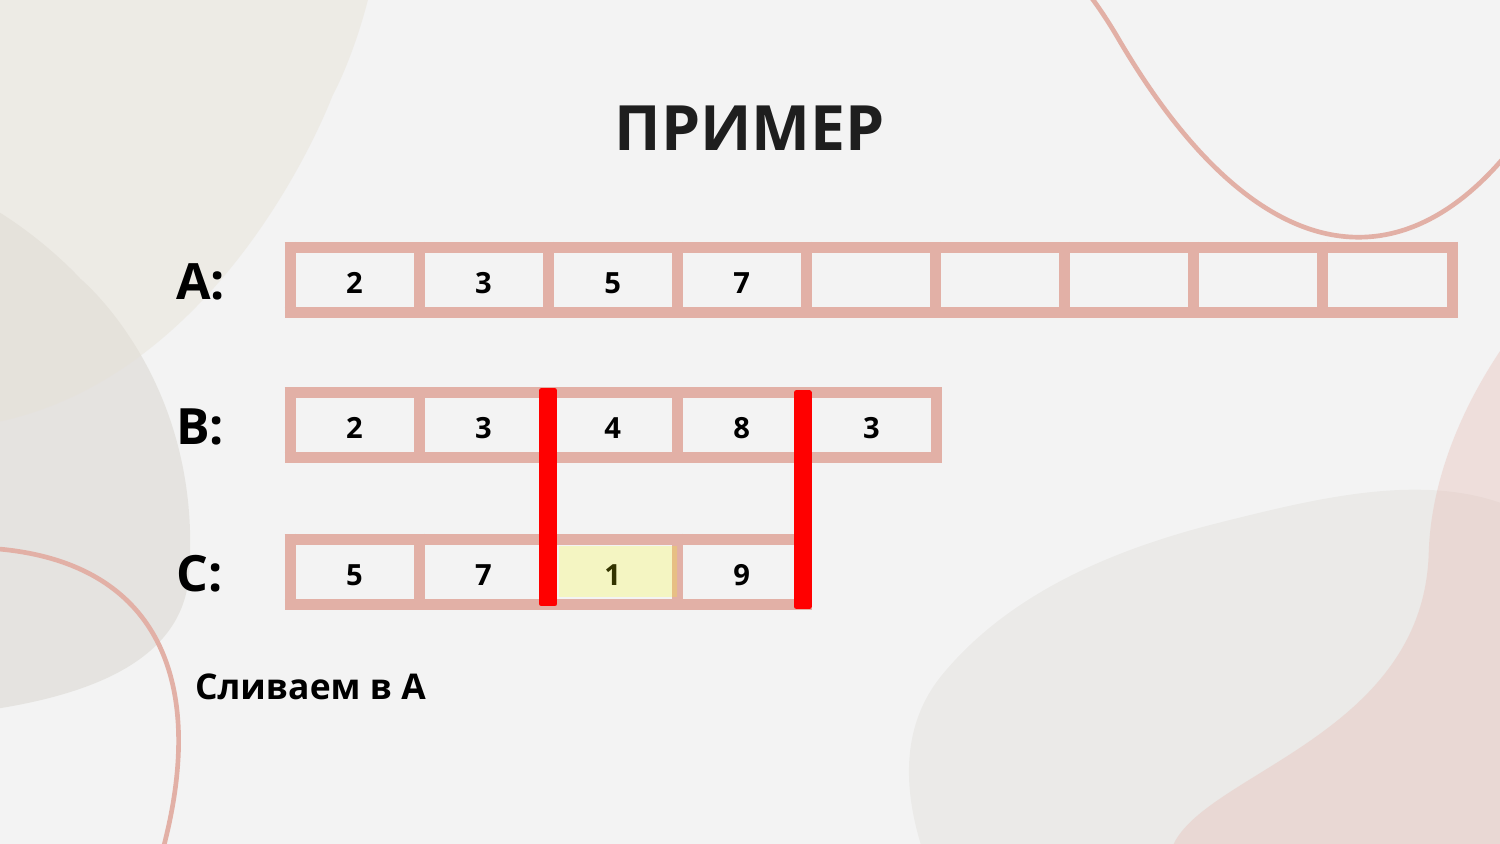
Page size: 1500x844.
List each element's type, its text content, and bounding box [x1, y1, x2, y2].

table_header 3 [425, 253, 543, 307]
text_box [541, 390, 555, 605]
table_header [812, 253, 930, 307]
text_box А: [161, 234, 251, 325]
table_header 1 [555, 545, 672, 599]
table_header 2 [296, 398, 414, 452]
title ПРИМЕР [118, 71, 1382, 180]
text_box Сливаем в А [161, 649, 1222, 722]
table_header [1328, 253, 1447, 307]
table_header [941, 253, 1059, 307]
table_header 3 [812, 398, 931, 452]
text_box C: [161, 526, 251, 617]
table_header [1070, 253, 1188, 307]
table_header [1199, 253, 1317, 307]
table_header 9 [683, 545, 796, 599]
text_box [558, 546, 678, 597]
text_box [796, 392, 810, 607]
table_header 4 [555, 398, 672, 452]
table_header 3 [425, 398, 541, 452]
text_box B: [161, 379, 251, 470]
table_header 7 [425, 545, 541, 599]
table_header 7 [683, 253, 801, 307]
table_header 5 [296, 545, 414, 599]
table_header 8 [683, 398, 796, 452]
table_header 5 [554, 253, 672, 307]
table_header 2 [296, 253, 414, 307]
